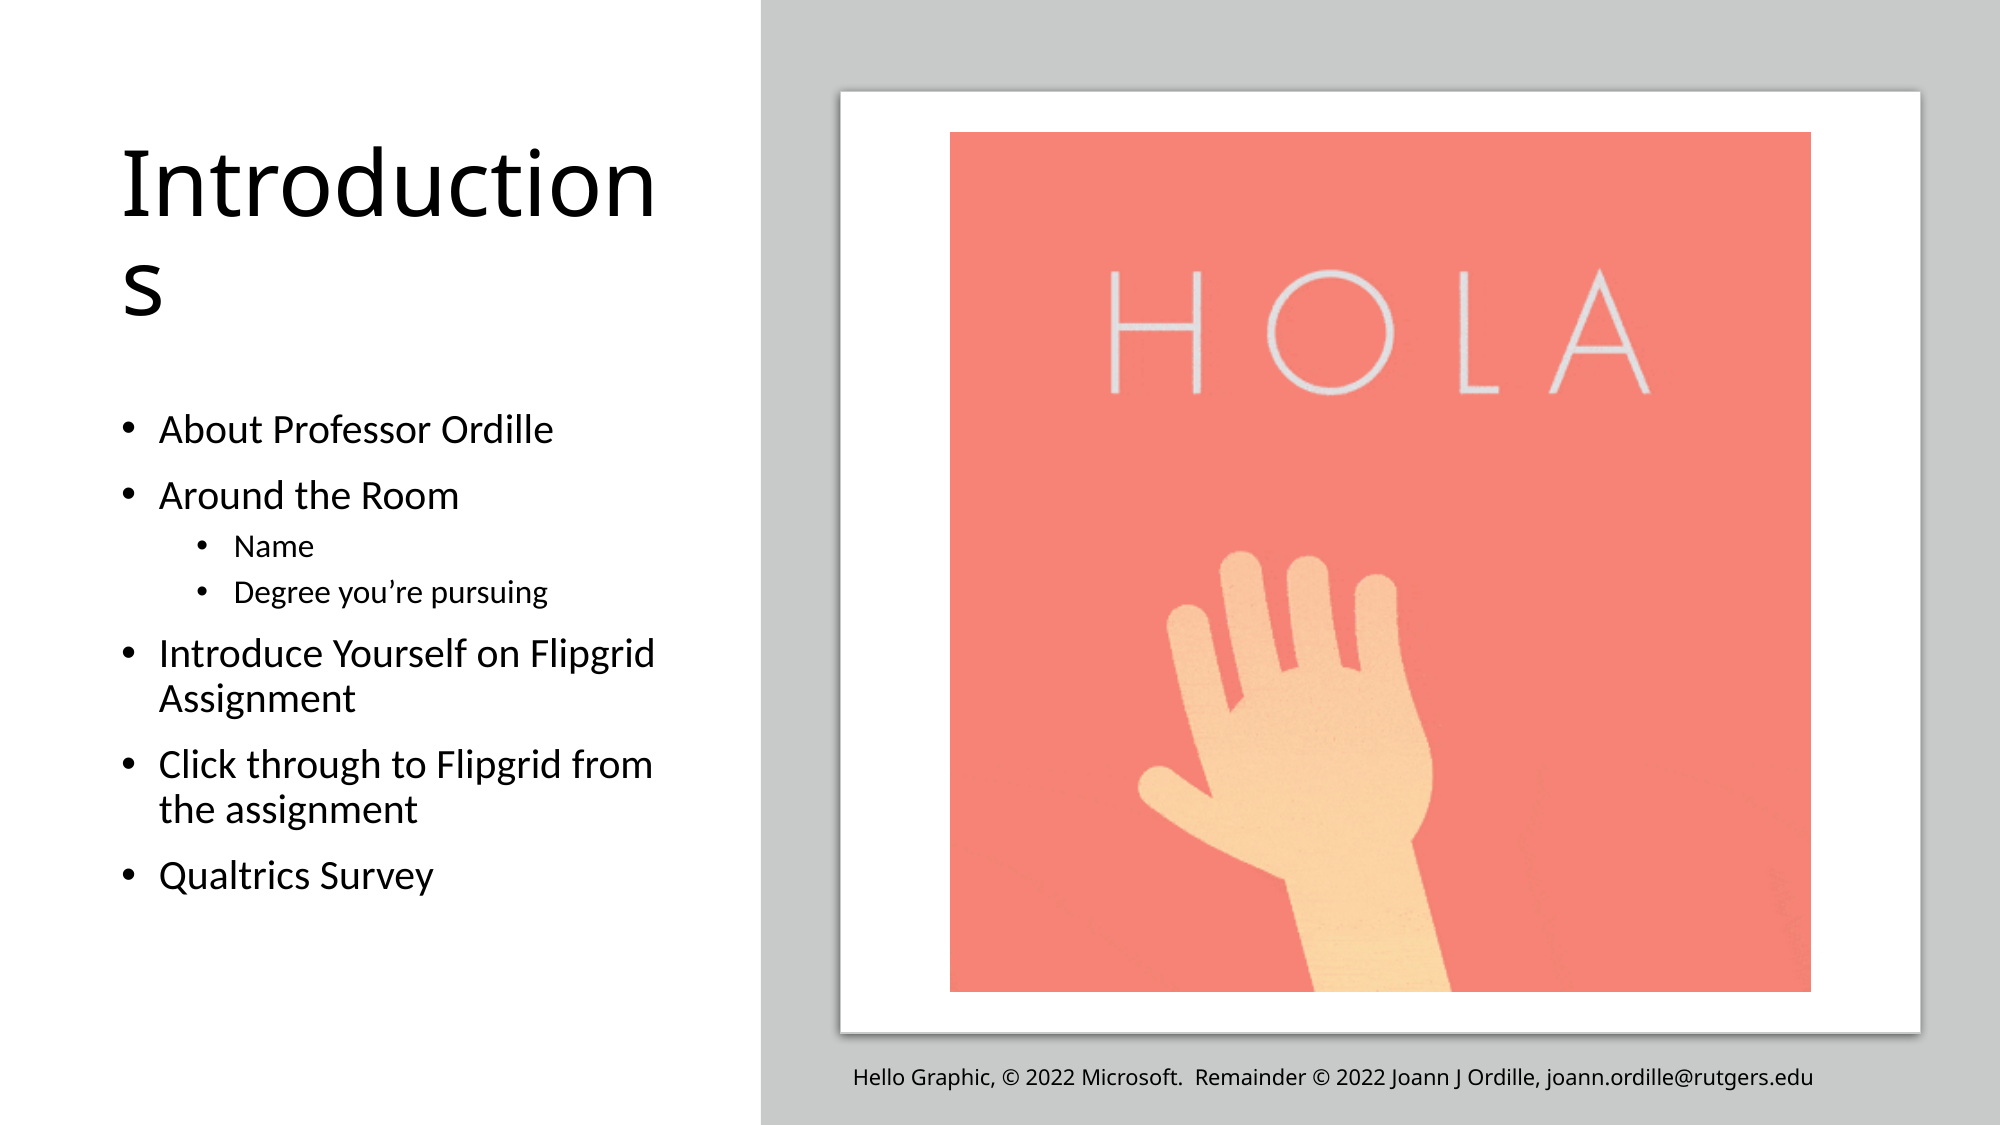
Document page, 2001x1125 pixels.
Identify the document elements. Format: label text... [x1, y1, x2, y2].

slide_number 3 [1412, 1042, 1863, 1046]
text_box [839, 90, 1922, 1034]
text_box [760, 0, 2000, 1125]
list About Professor Ordille Around the Room Name Degree you’re pursuing Introduce Yourself on Flipgrid Assignment Click through to Flipgrid from the assignment Qualtrics Survey [106, 399, 682, 1021]
footer Hello Graphic, © 2022 Microsoft. Remainder © 2022 Joann J Ordille, joann.ordille@rutgers.edu [837, 1046, 1863, 1107]
title Introductions [106, 103, 682, 370]
picture [950, 132, 1811, 992]
